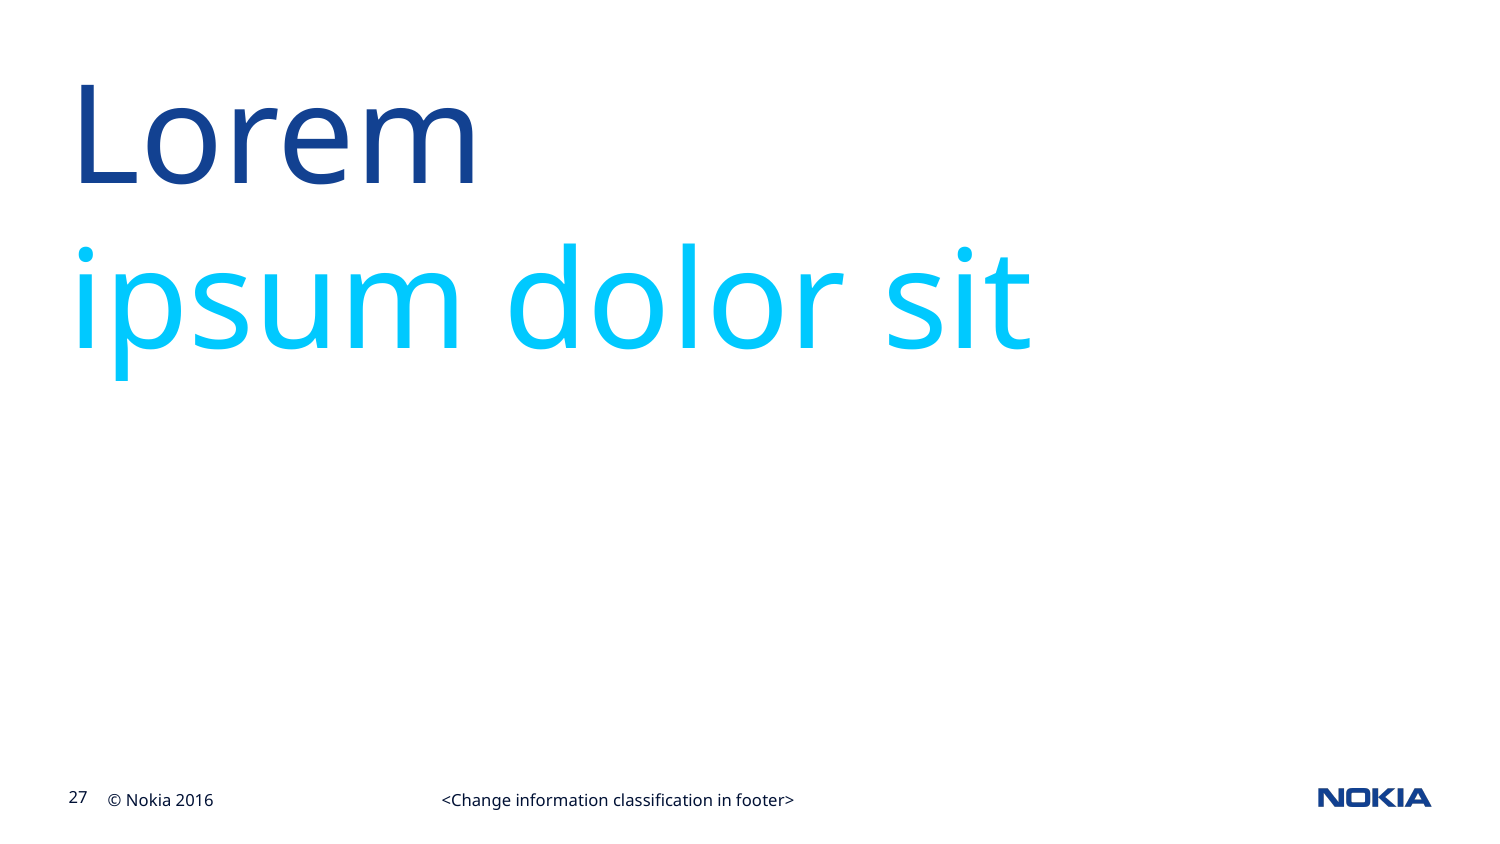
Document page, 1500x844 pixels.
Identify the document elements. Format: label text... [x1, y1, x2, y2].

footer <Change information classification in footer> [441, 790, 866, 811]
picture [1318, 788, 1432, 807]
title Lorem ipsum dolor sit [68, 45, 1432, 97]
